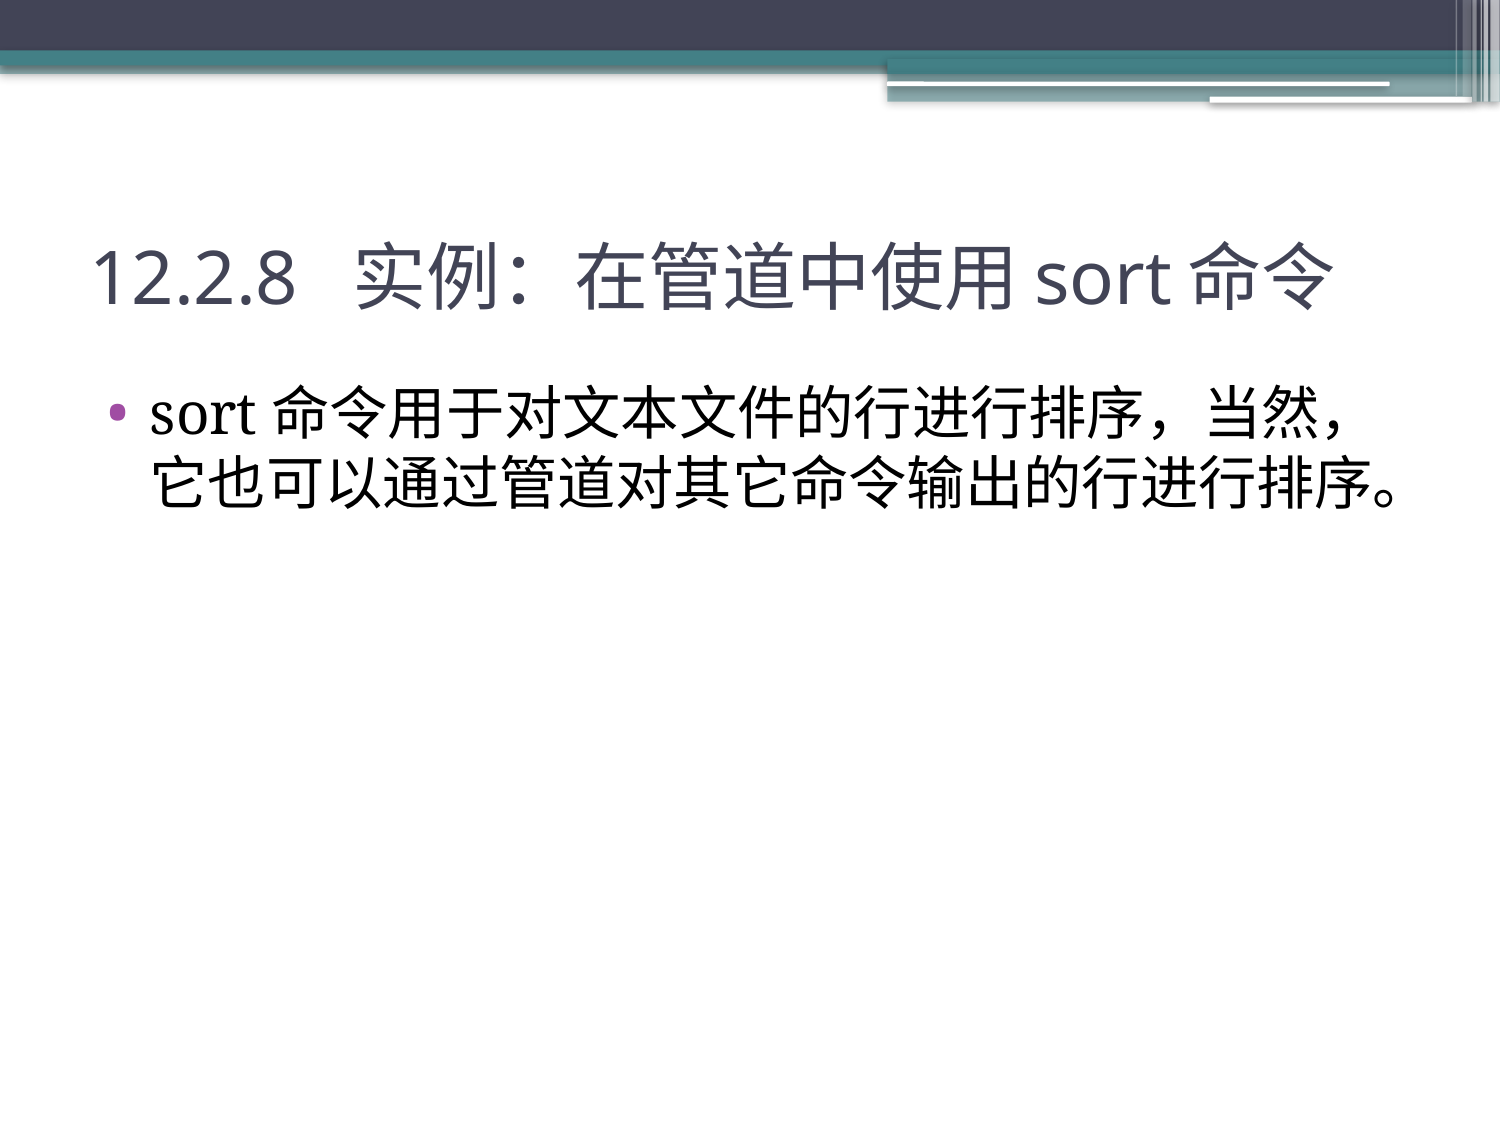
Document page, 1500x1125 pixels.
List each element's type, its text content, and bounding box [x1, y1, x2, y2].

list sort命令用于对文本文件的行进行排序，当然，它也可以通过管道对其它命令输出的行进行排序。 [75, 368, 1425, 1079]
title 12.2.8 实例：在管道中使用sort命令 [75, 187, 1425, 363]
